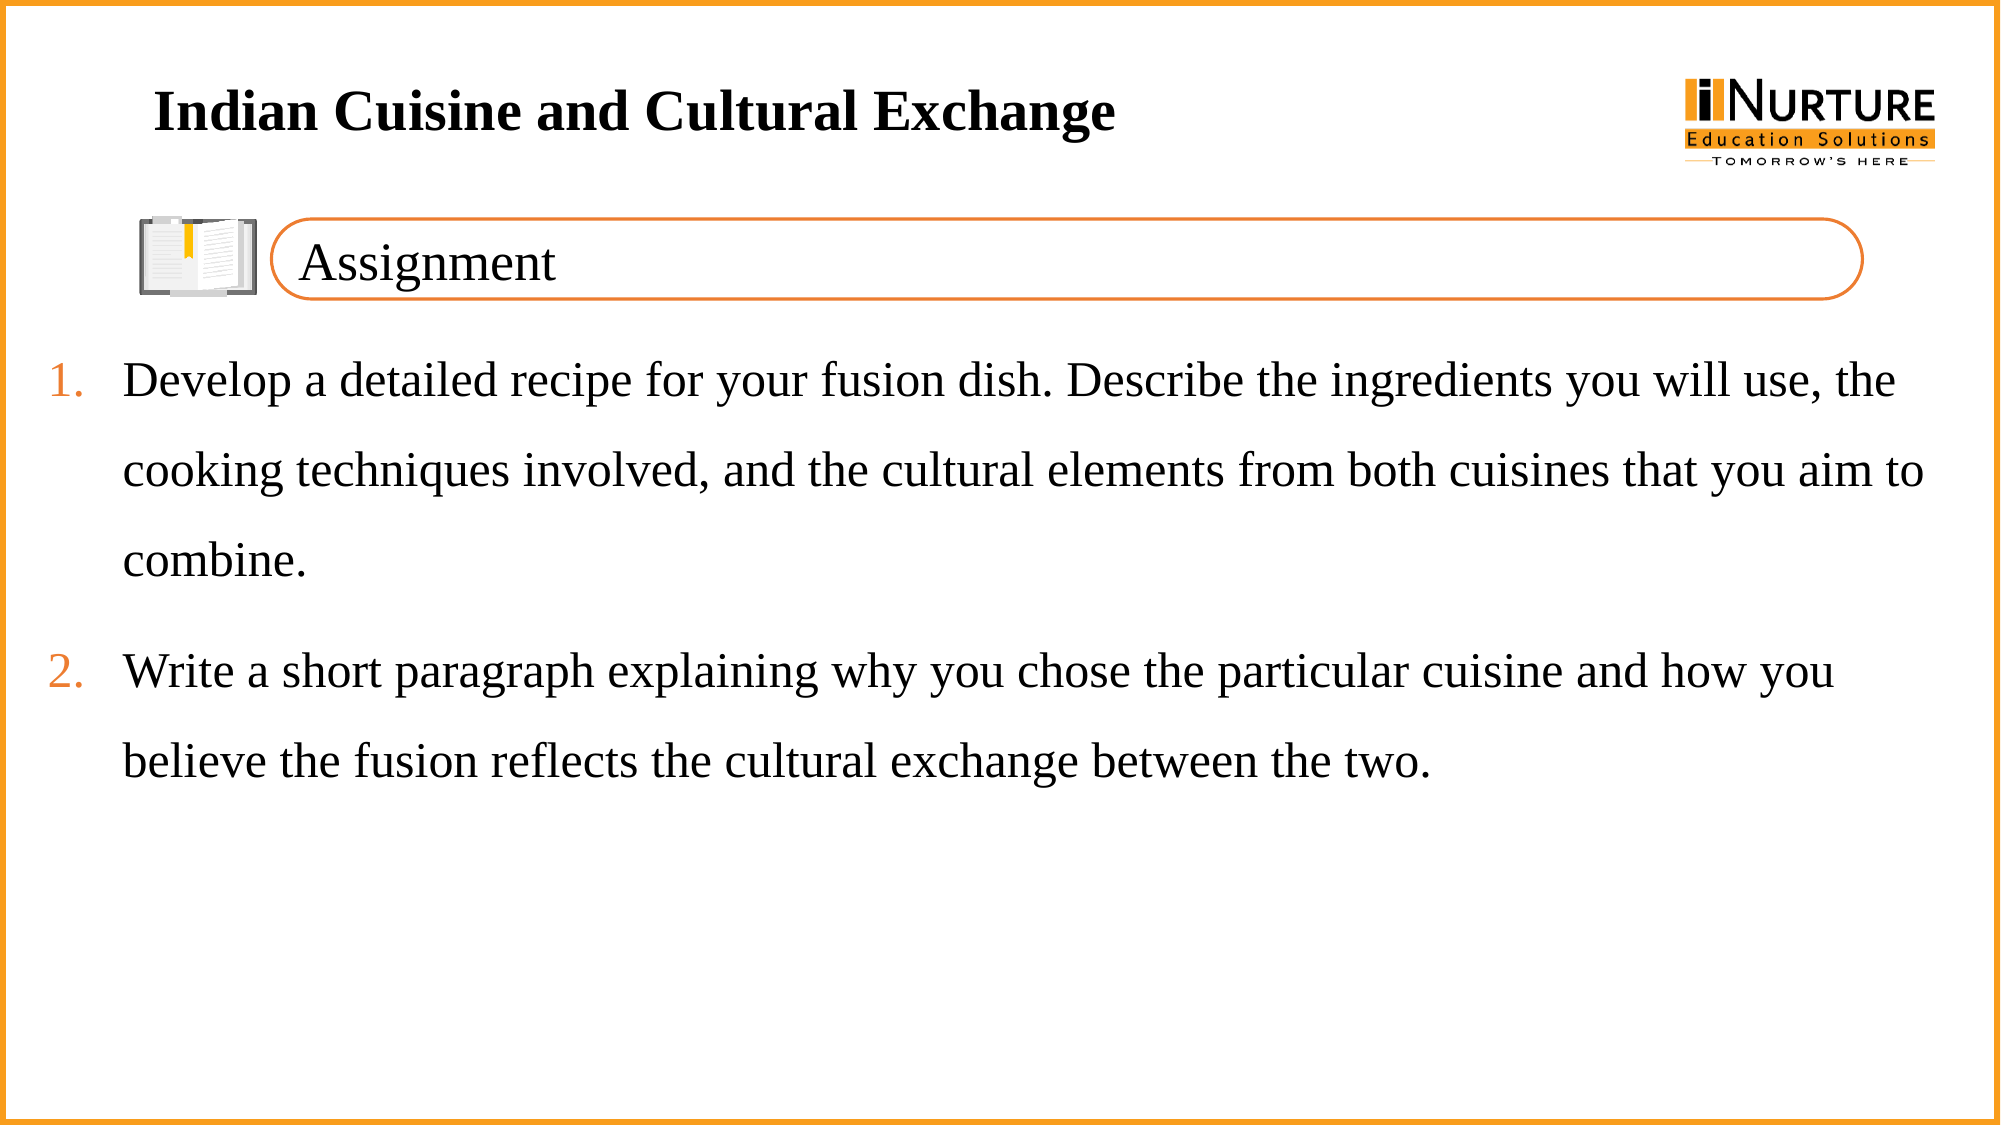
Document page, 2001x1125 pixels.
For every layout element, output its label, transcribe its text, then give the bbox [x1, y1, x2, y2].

picture [1665, 57, 1960, 184]
picture [122, 184, 274, 308]
list Indian Cuisine and Cultural Exchange [101, 72, 1656, 184]
list Develop a detailed recipe for your fusion dish. Describe the ingredients you will use, the cooking techniques involved, and the cultural elements from both cuisines that you aim to combine. Write a short paragraph explaining why you chose the particular cuisine and how you believe the fusion reflects the cultural exchange between the two. [20, 308, 1971, 1009]
text_box Assignment [271, 218, 1863, 299]
